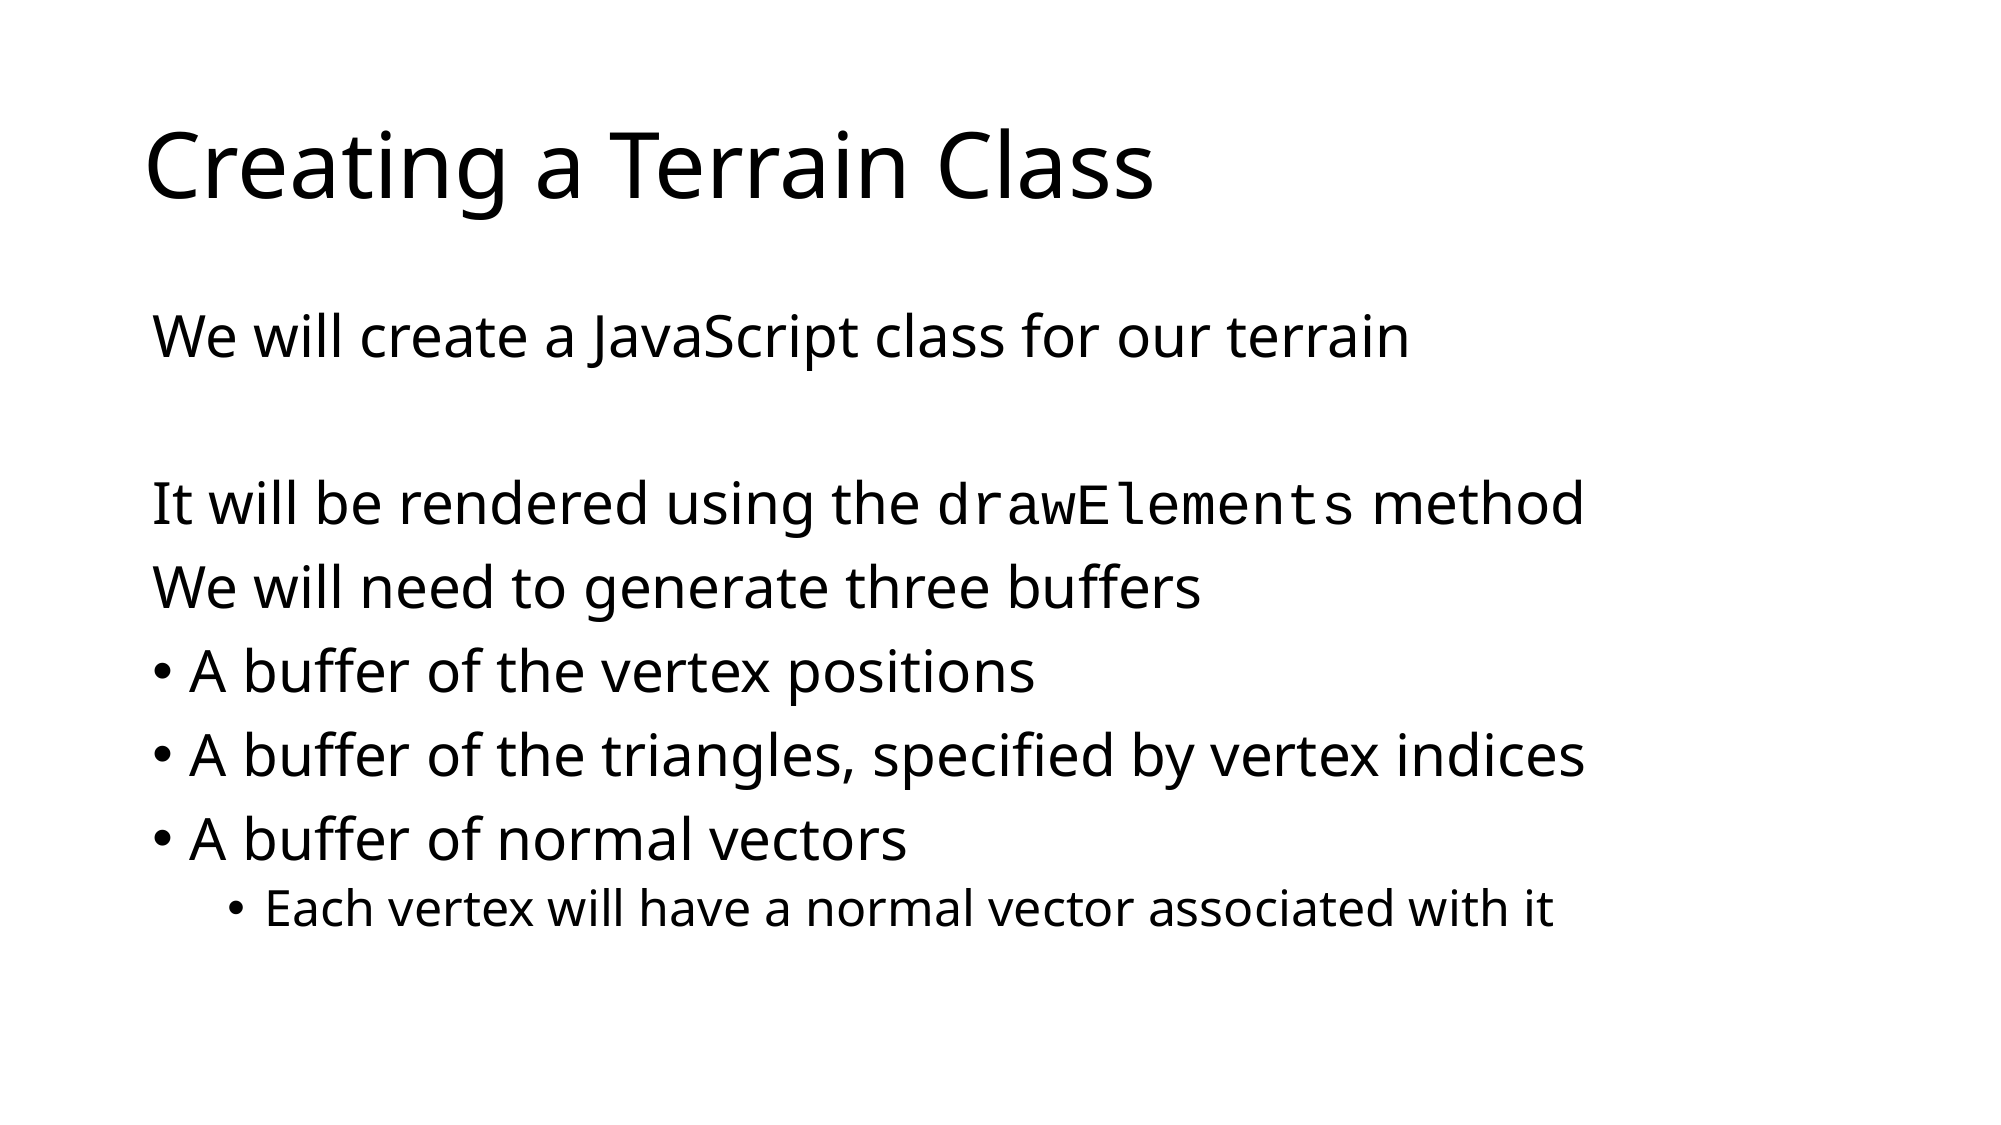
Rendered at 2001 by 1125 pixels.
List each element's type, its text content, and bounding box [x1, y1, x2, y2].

title Creating a Terrain Class [129, 59, 1854, 278]
list We will create a JavaScript class for our terrain It will be rendered using the drawElements method We will need to generate three buffers A buffer of the vertex positions A buffer of the triangles, specified by vertex indices A buffer of normal vectors Each vertex will have a normal vector associated with it [137, 299, 1863, 1014]
